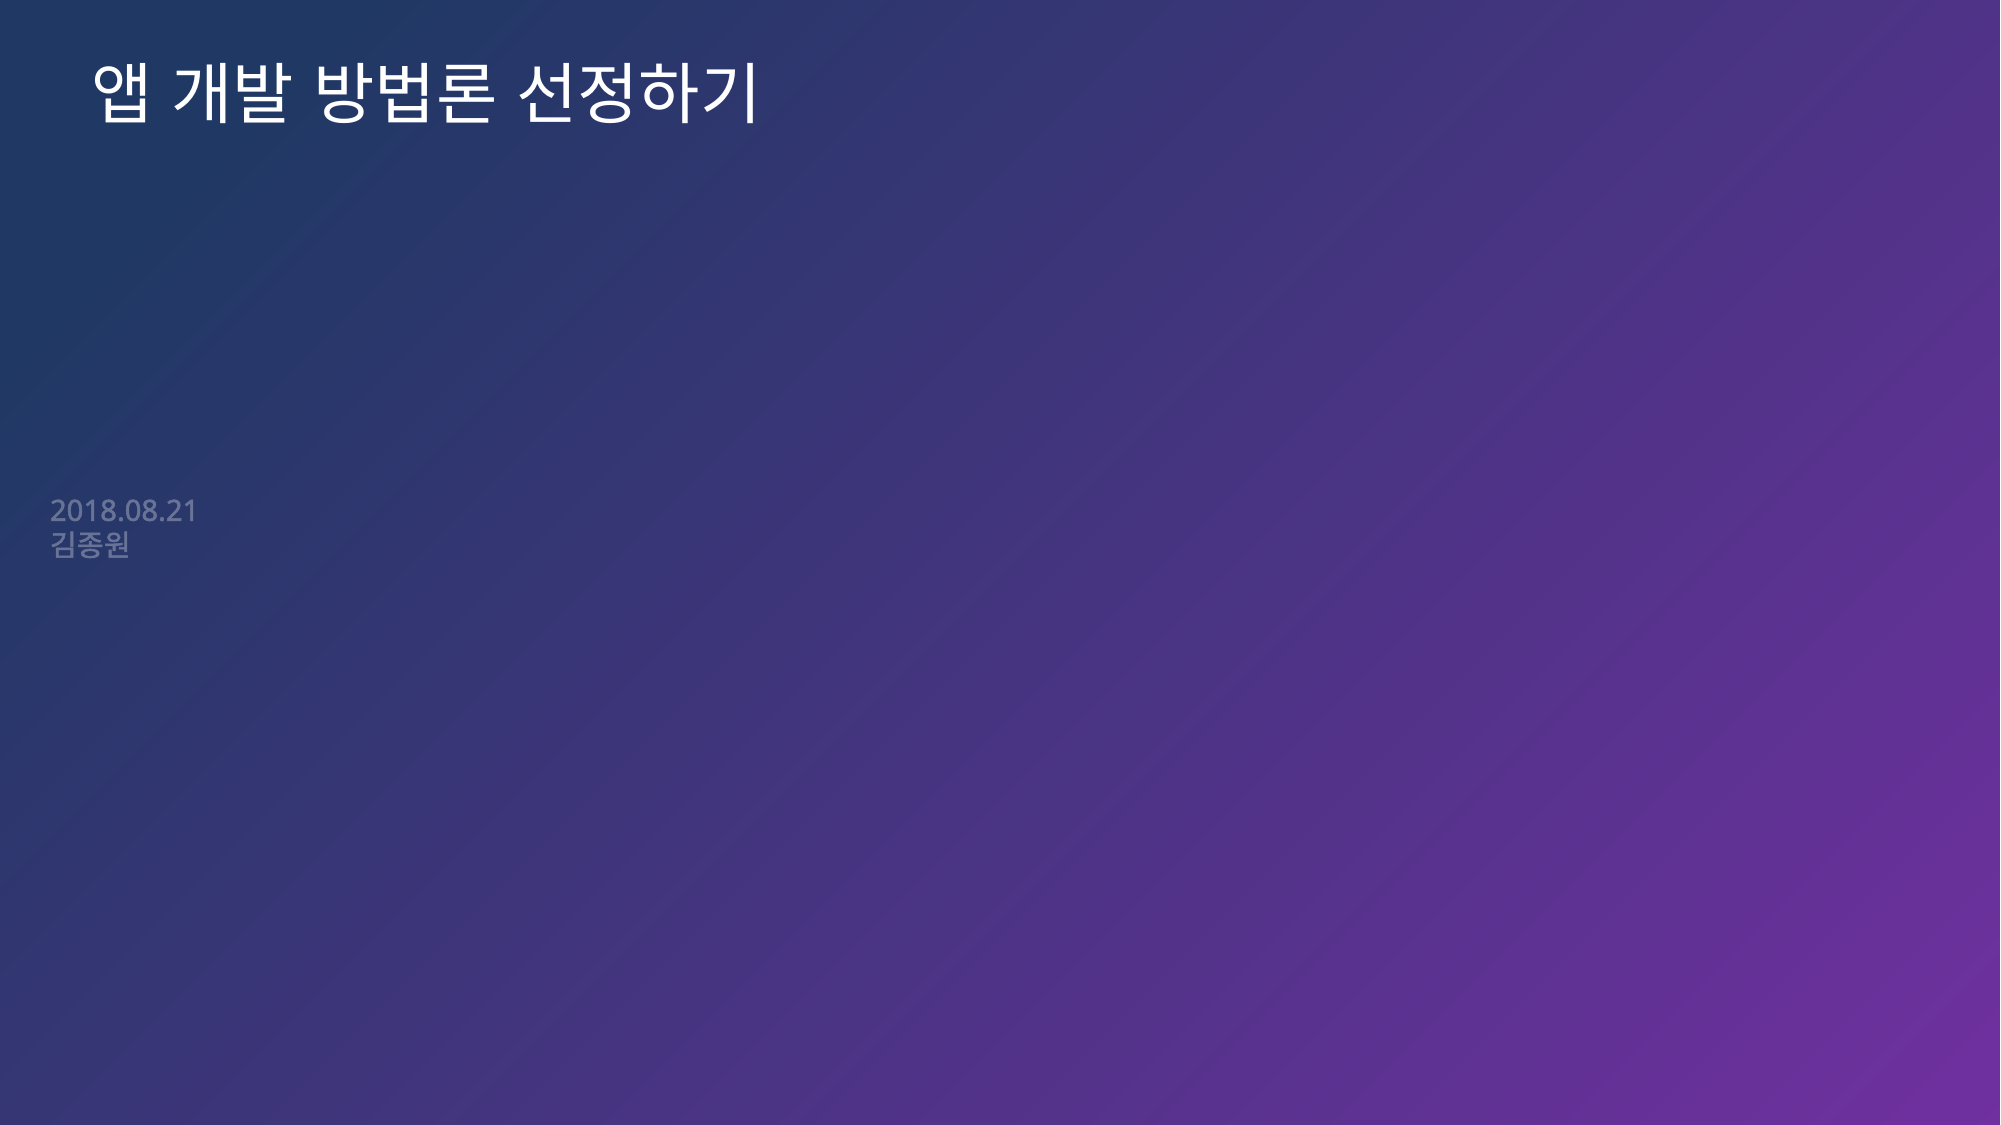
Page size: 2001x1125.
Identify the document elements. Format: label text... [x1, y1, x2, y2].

text_box 2018.08.21 김종원 [35, 484, 215, 569]
text_box 앱 개발 방법론 선정하기 [76, 44, 778, 140]
